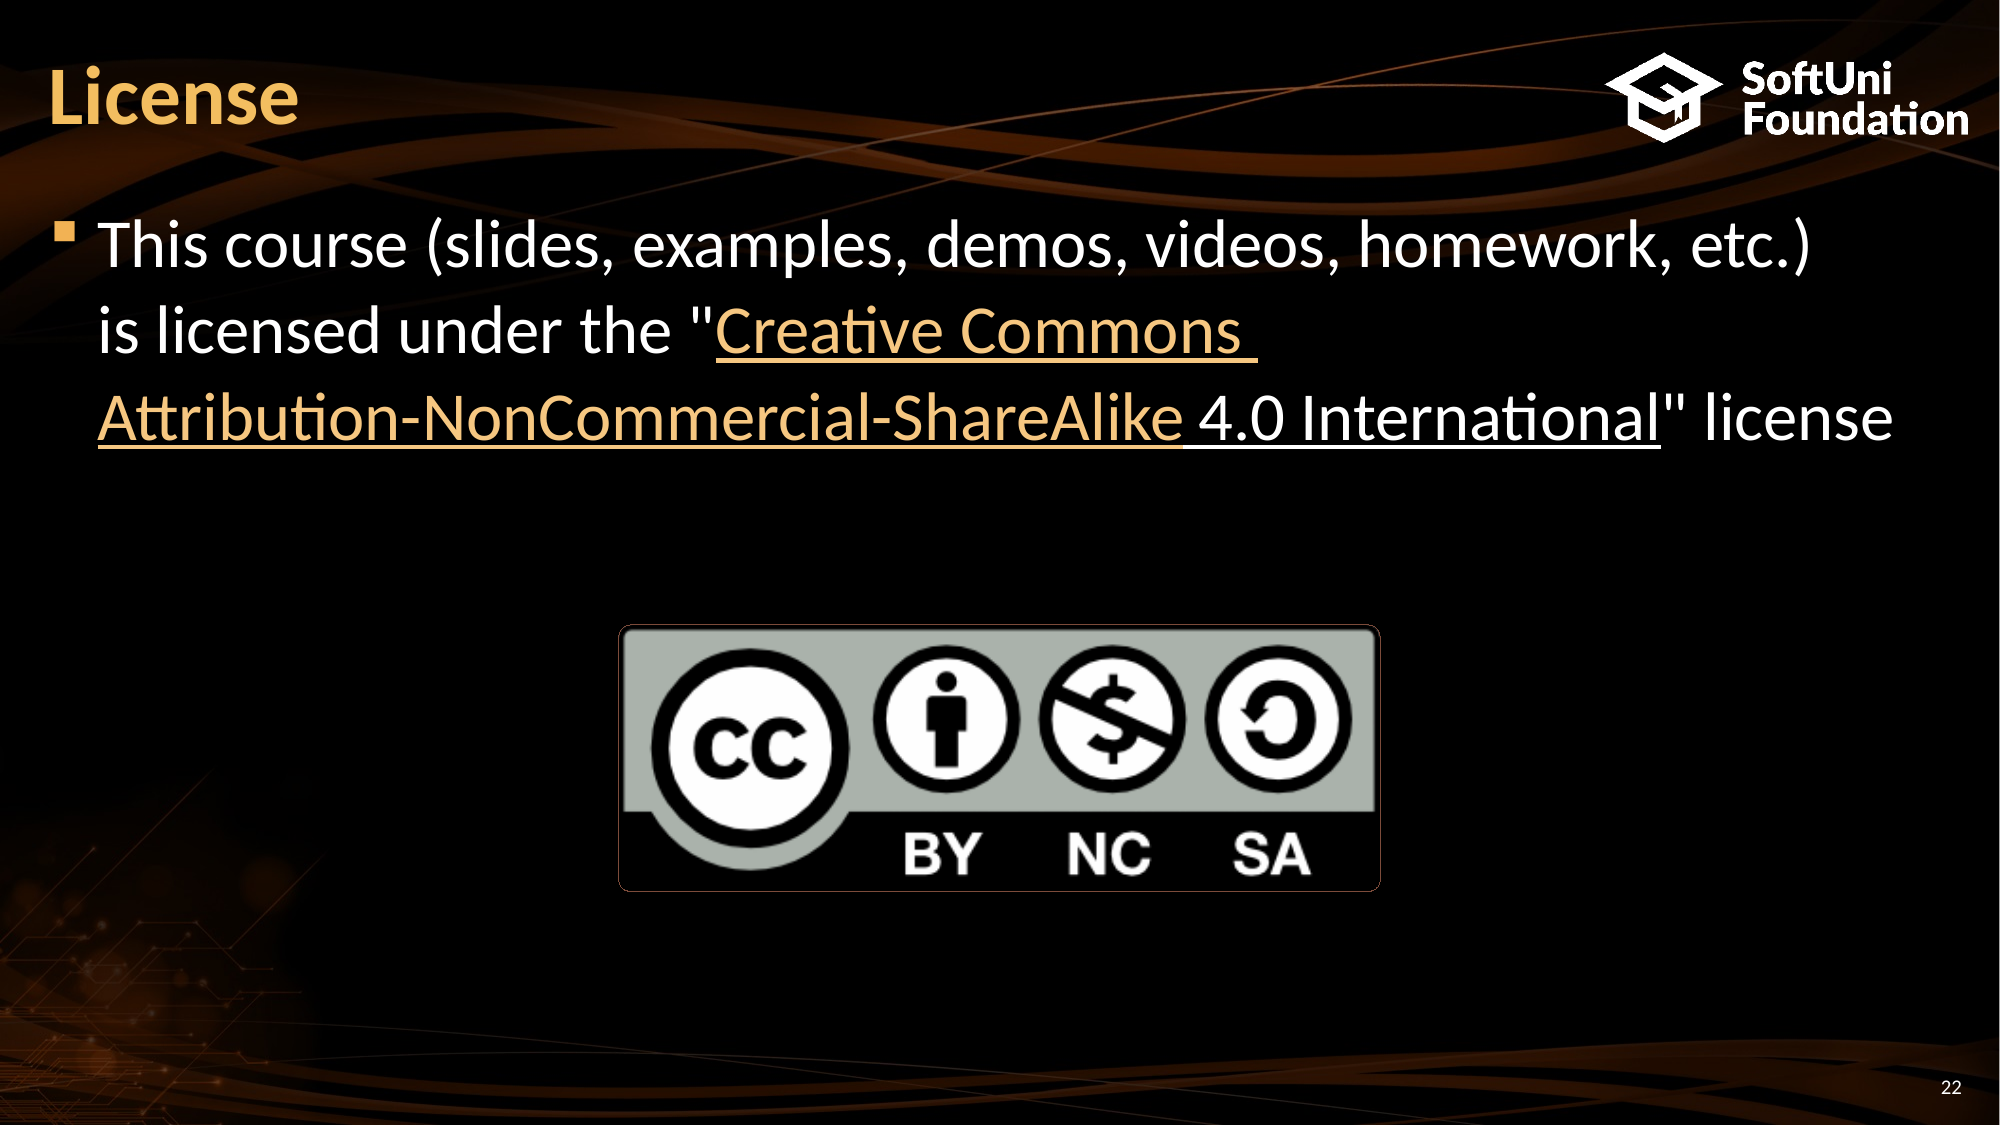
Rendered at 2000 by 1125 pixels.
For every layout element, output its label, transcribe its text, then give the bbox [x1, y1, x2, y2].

list This course (slides, examples, demos, videos, homework, etc.) is licensed under the "Creative Commons Attribution-NonCommercial-ShareAlike 4.0 International" license [31, 188, 1968, 484]
slide_number 22 [1897, 1070, 1968, 1103]
picture [0, 0, 2000, 1125]
title License [30, 6, 1602, 189]
